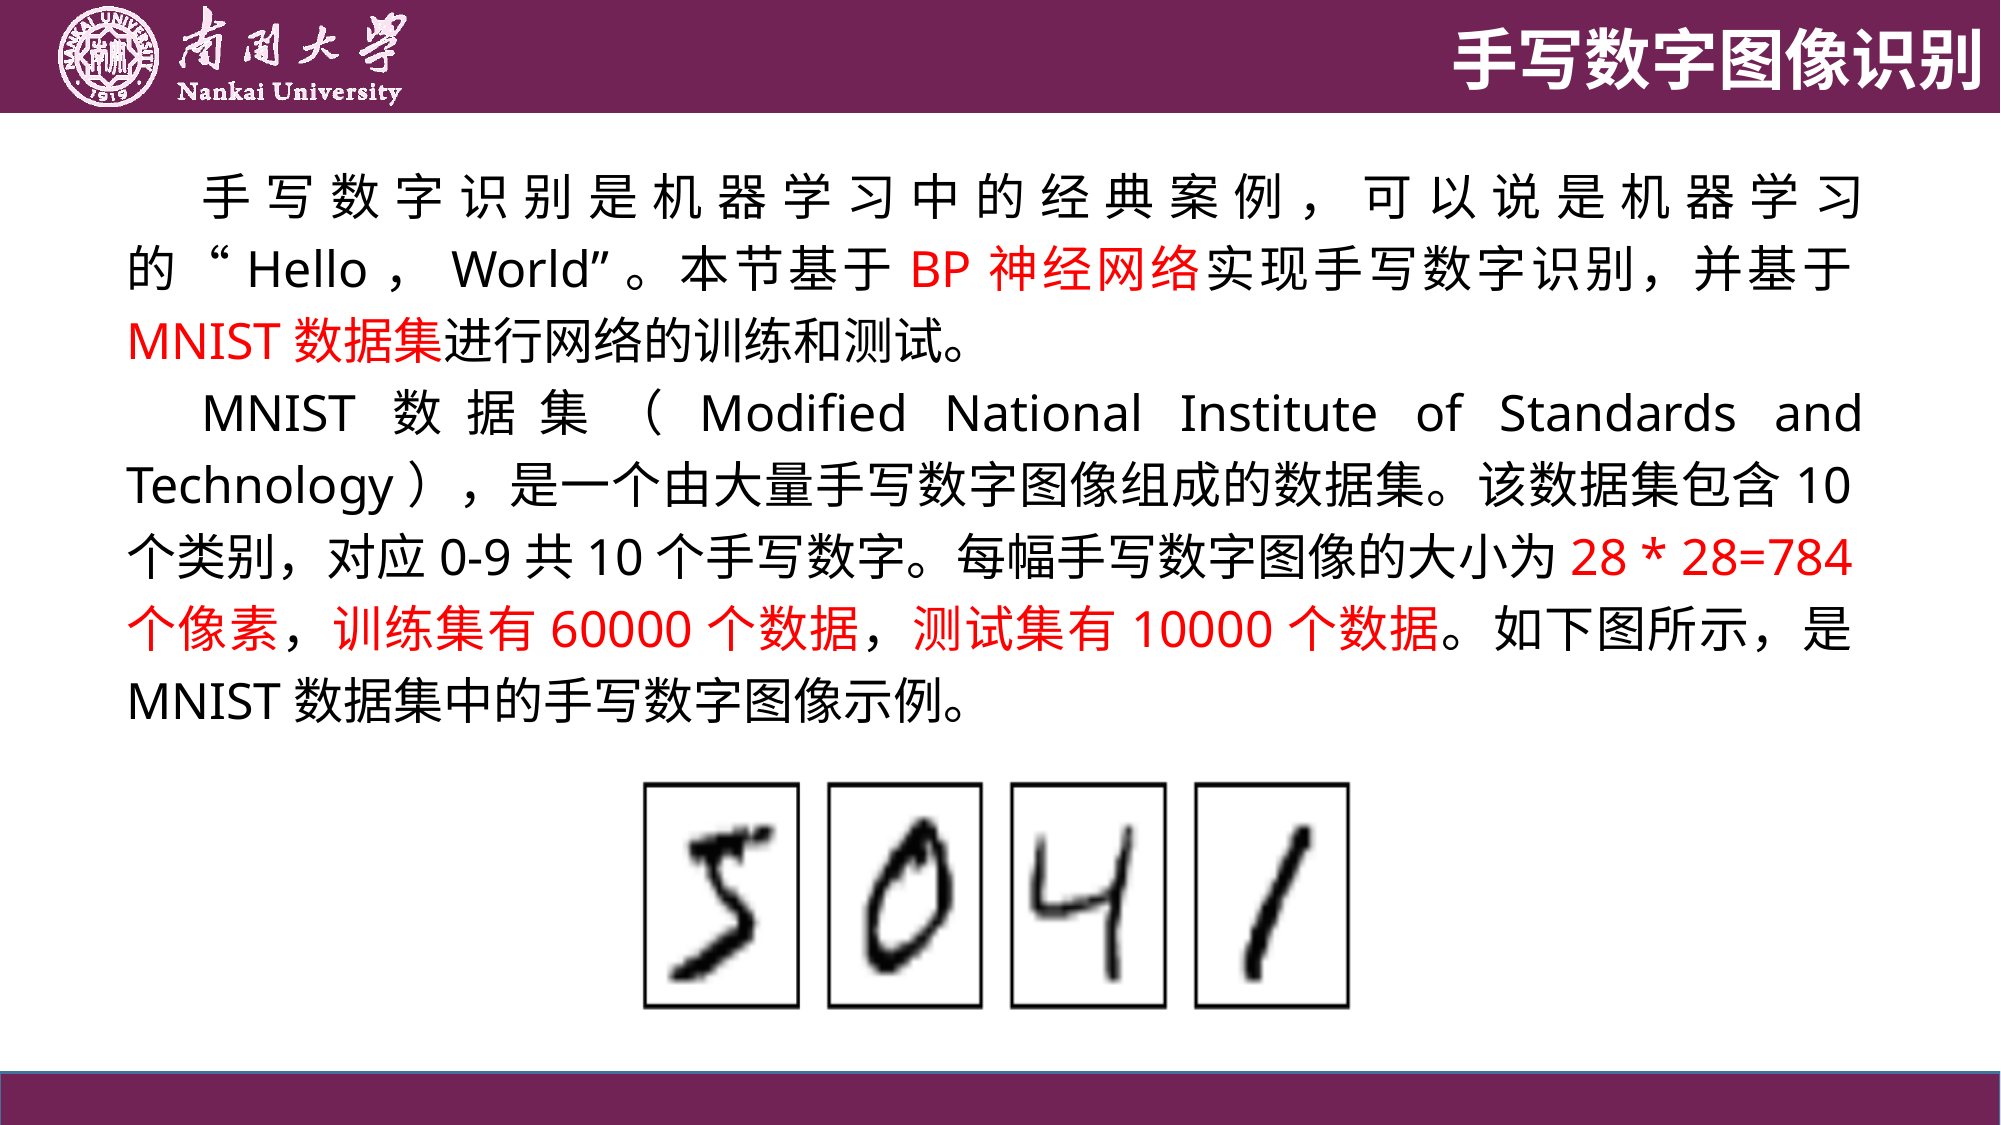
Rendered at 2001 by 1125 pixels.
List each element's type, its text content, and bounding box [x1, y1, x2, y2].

text_box [0, 0, 2000, 114]
picture [631, 761, 1359, 1026]
text_box 手写数字识别是机器学习中的经典案例，可以说是机器学习的“Hello，World”。本节基于BP神经网络实现手写数字识别，并基于MNIST数据集进行网络的训练和测试。 MNIST数据集（Modified National Institute of Standards and Technology），是一个由大量手写数字图像组成的数据集。该数据集包含10个类别，对应0-9共10个手写数字。每幅手写数字图像的大小为28 * 28=784个像素，训练集有60000个数据，测试集有10000个数据。如下图所示，是MNIST数据集中的手写数字图像示例。 [111, 146, 1880, 738]
picture [27, 6, 437, 107]
text_box 手写数字图像识别 [1392, 10, 2000, 106]
text_box [0, 1071, 1898, 1125]
slide_number 4 [1898, 1068, 2000, 1125]
